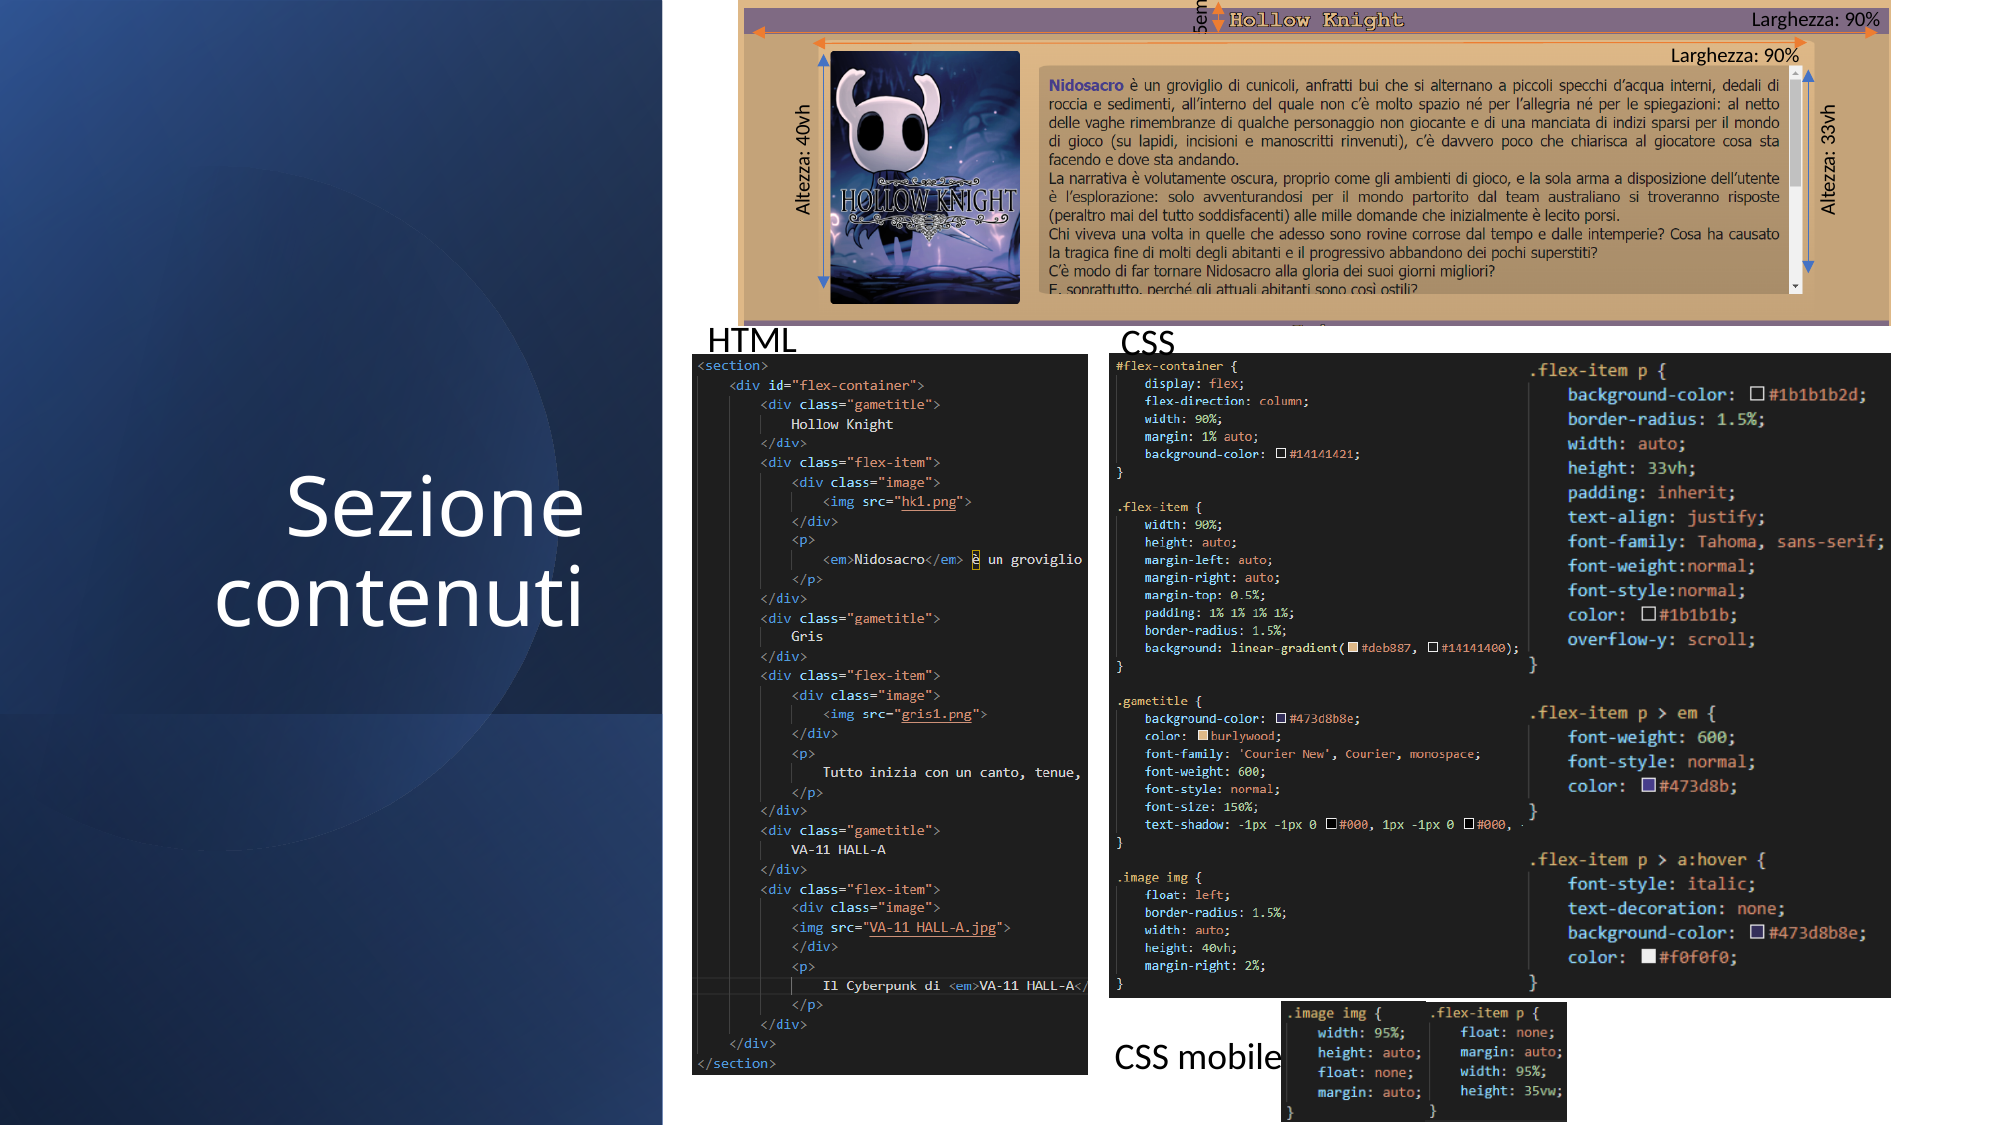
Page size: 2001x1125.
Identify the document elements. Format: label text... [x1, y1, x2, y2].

text_box CSS [1106, 326, 1191, 370]
picture [1109, 353, 1891, 998]
picture [1281, 1001, 1567, 1122]
title Sezione contenuti [76, 96, 602, 652]
text_box CSS mobile [1099, 1024, 1281, 1085]
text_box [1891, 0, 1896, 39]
text_box [663, 0, 2000, 1125]
text_box HTML [692, 307, 812, 354]
picture [691, 354, 1088, 1075]
picture [738, 0, 1891, 326]
text_box [0, 0, 663, 1124]
